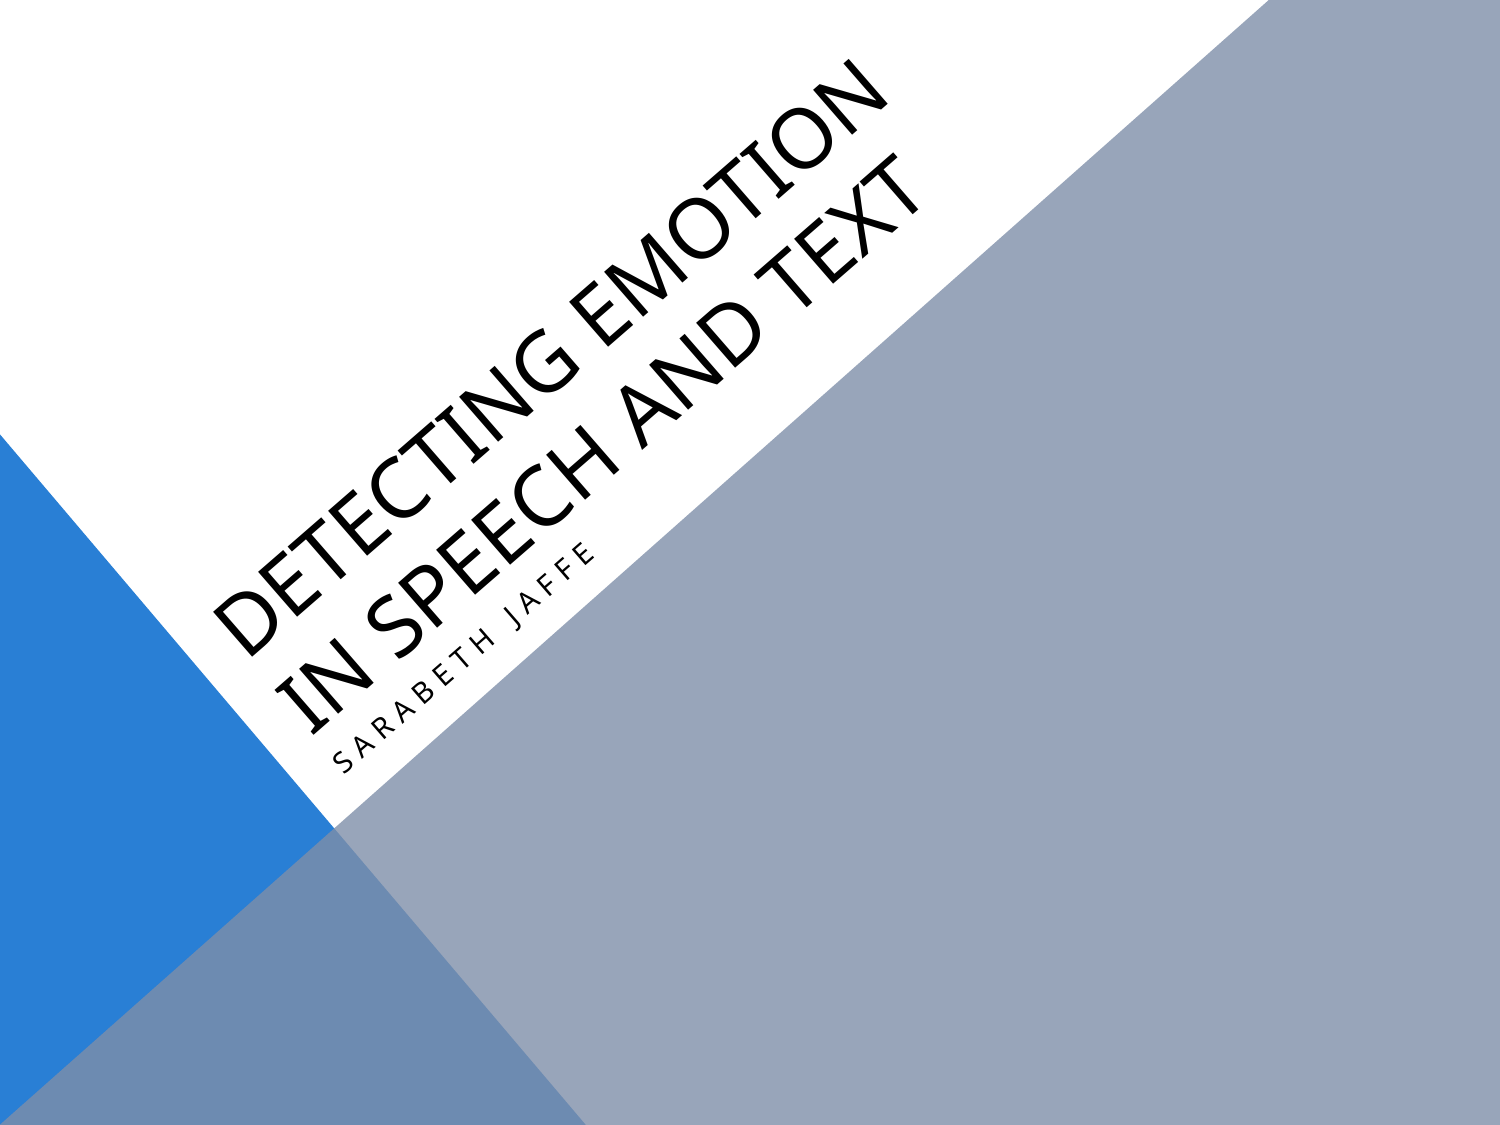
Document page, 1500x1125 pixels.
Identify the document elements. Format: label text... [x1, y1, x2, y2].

title Detecting Emotion in Speech and Text [182, 4, 1012, 761]
subtitle Sarabeth Jaffe [312, 61, 1154, 804]
